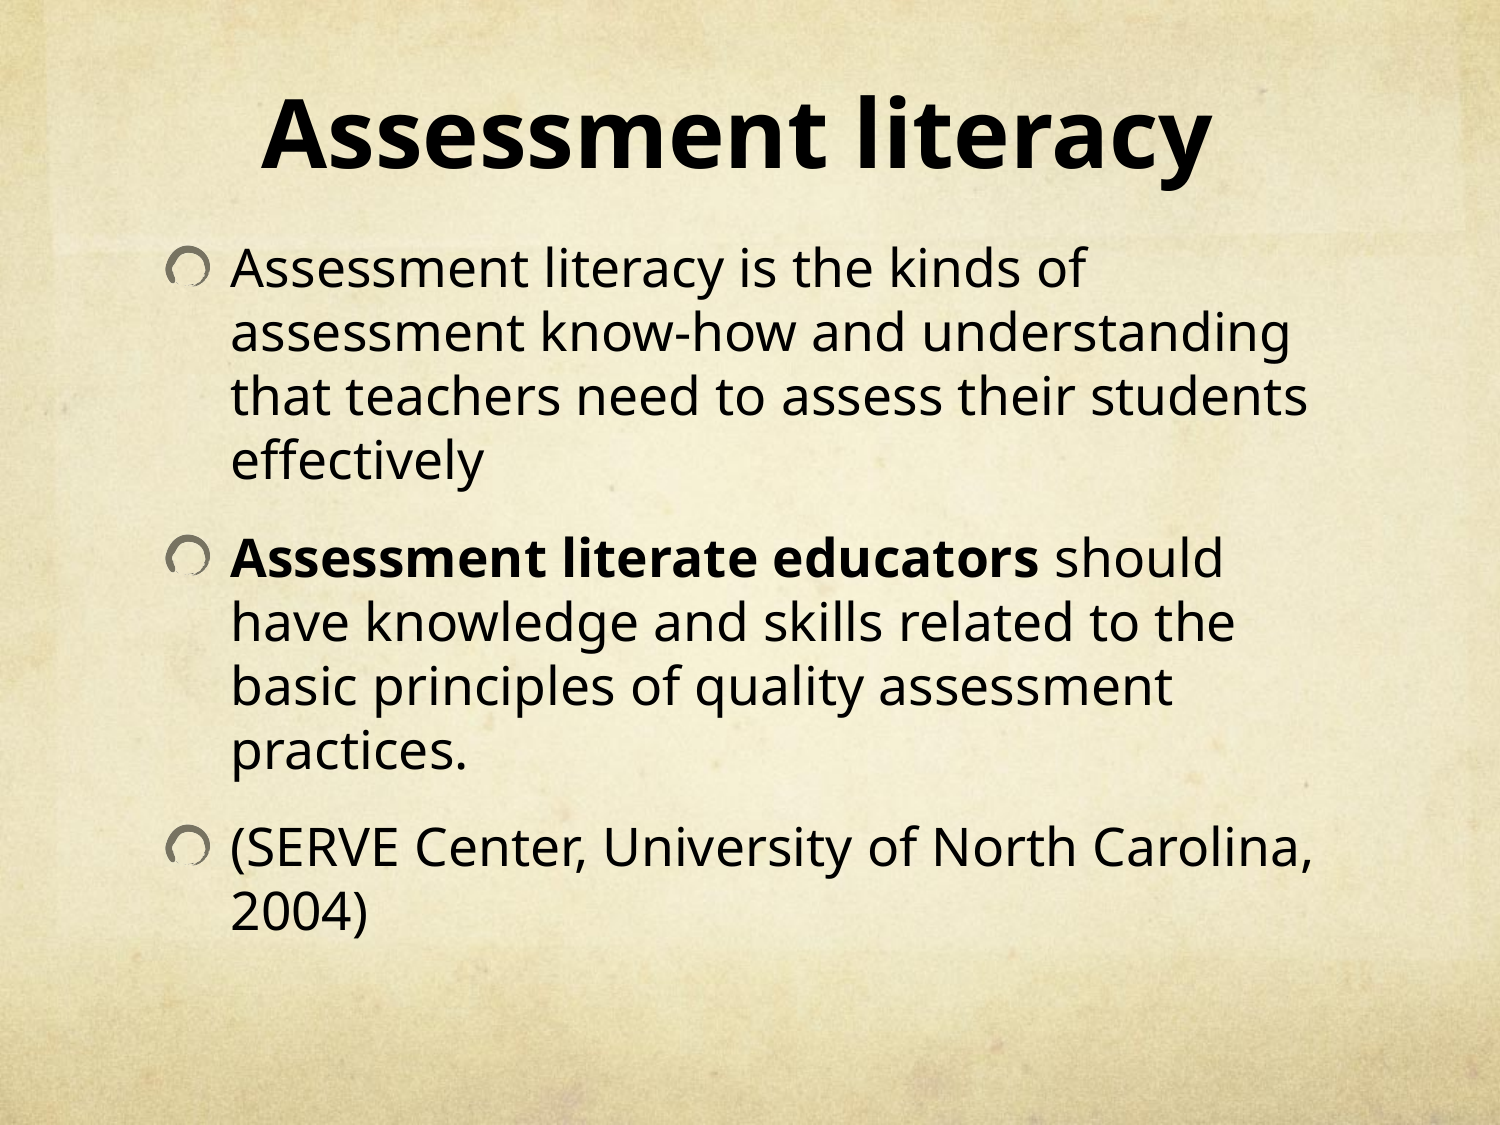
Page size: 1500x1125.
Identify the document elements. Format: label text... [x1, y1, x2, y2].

picture [165, 824, 212, 867]
picture [165, 534, 212, 577]
picture [165, 245, 212, 288]
title Assessment literacy [150, 0, 1350, 145]
picture [0, 0, 1500, 1125]
list Assessment literacy is the kinds of assessment know-how and understanding that teachers need to assess their students effectively Assessment literate educators should have knowledge and skills related to the basic principles of quality assessment practices. (SERVE Center, University of North Carolina, 2004) [150, 145, 1350, 950]
